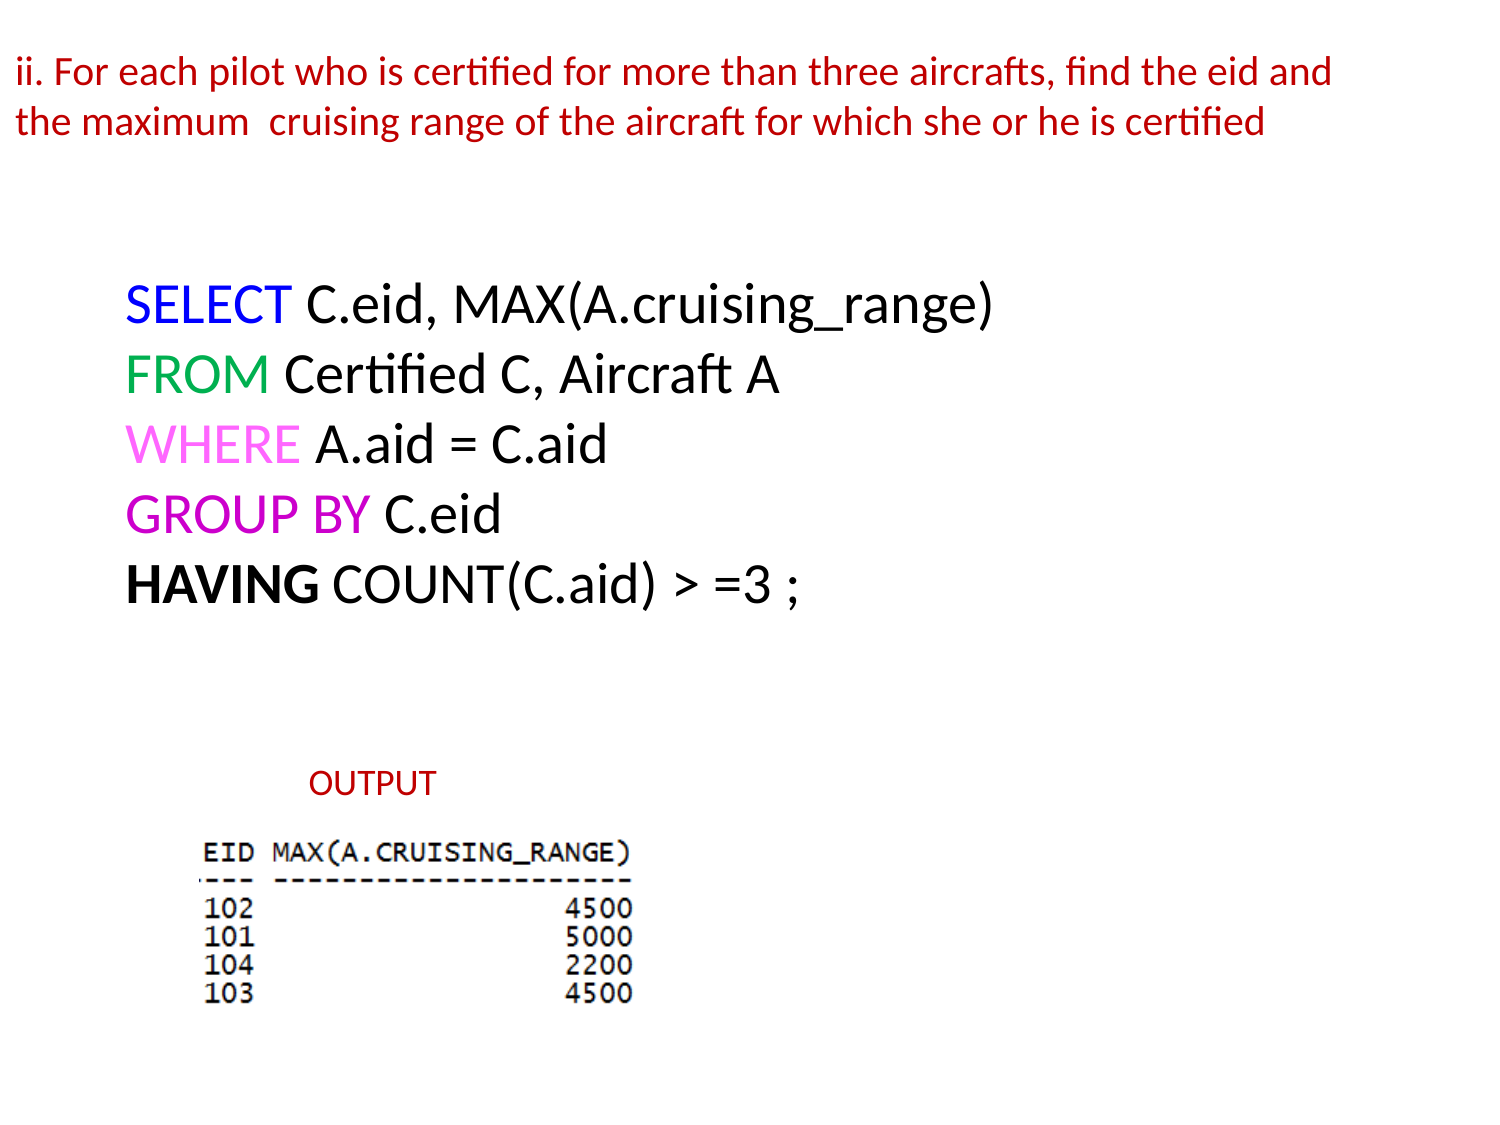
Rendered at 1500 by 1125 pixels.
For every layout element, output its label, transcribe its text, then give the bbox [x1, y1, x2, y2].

text_box OUTPUT [293, 750, 452, 811]
picture [198, 832, 655, 1008]
title ii. For each pilot who is certified for more than three aircrafts, find the eid and the maximum cruising range of the aircraft for which she or he is certified [0, 0, 1350, 188]
text_box SELECT C.eid, MAX(A.cruising_range) FROM Certified C, Aircraft A WHERE A.aid = C.aid GROUP BY C.eid HAVING COUNT(C.aid) > =3 ; [110, 257, 1038, 623]
